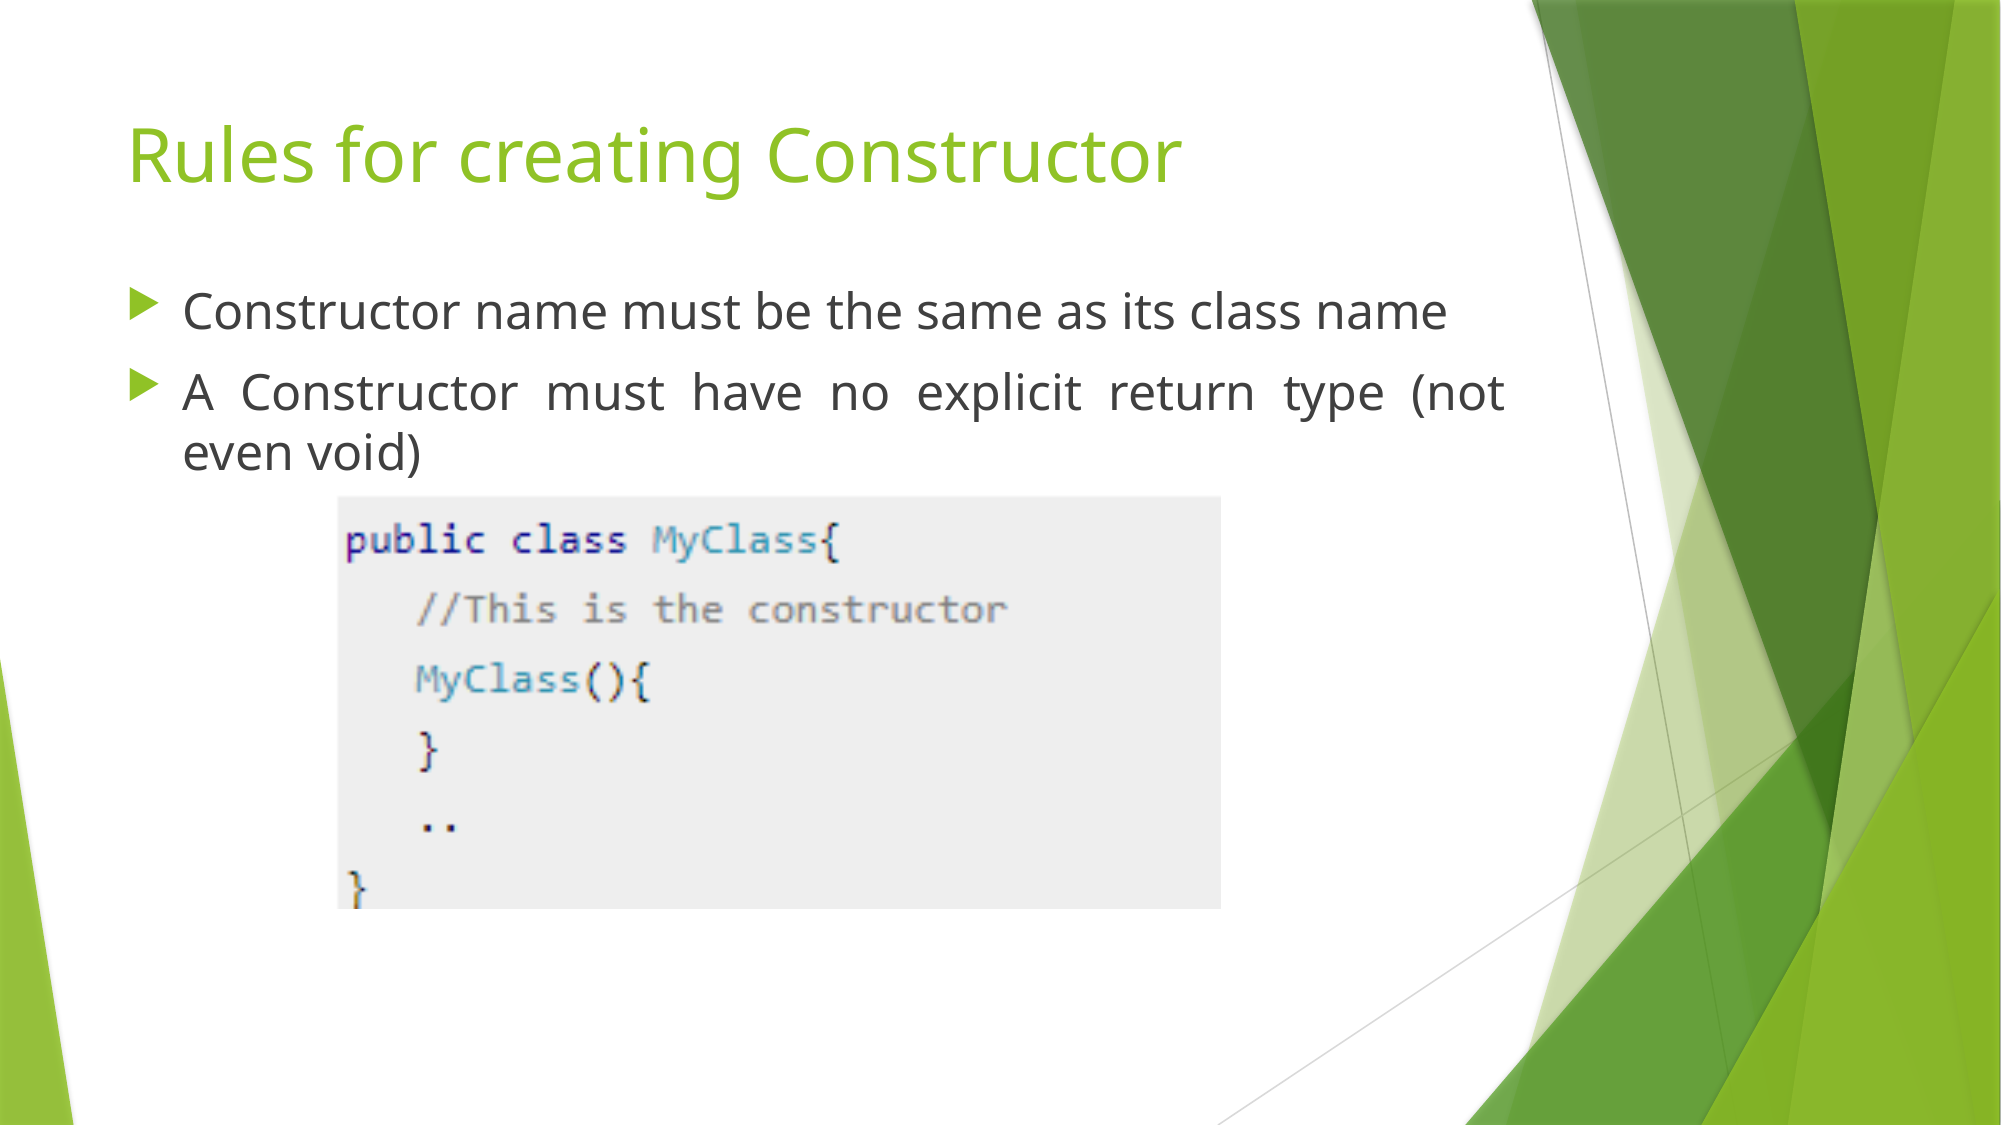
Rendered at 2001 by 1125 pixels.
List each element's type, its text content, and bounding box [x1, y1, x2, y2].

title Rules for creating Constructor [111, 99, 1522, 271]
list Constructor name must be the same as its class name A Constructor must have no explicit return type (not even void) [111, 271, 1522, 909]
picture [329, 480, 1222, 909]
